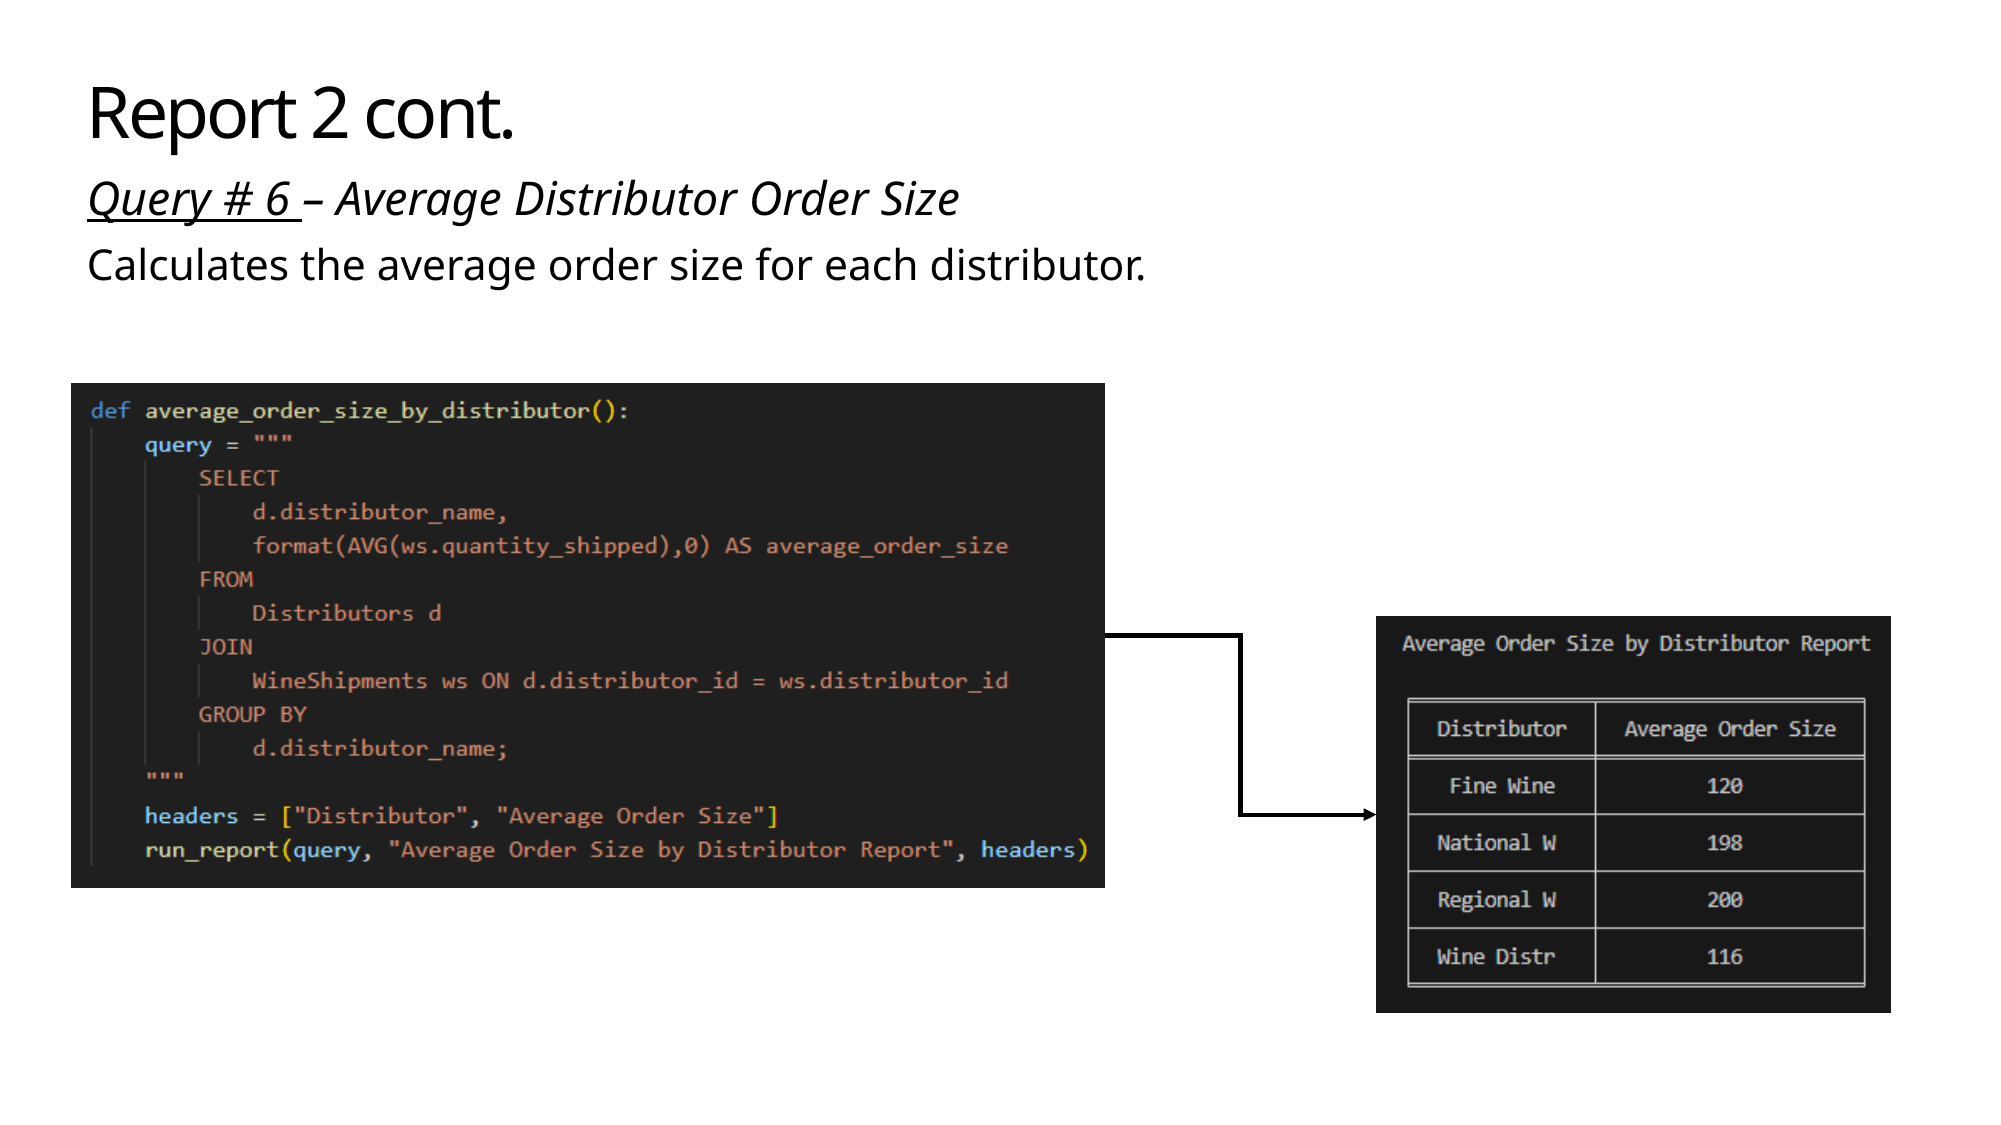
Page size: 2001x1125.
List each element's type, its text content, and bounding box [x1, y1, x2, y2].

picture [71, 382, 1106, 889]
list Query # 6 – Average Distributor Order Size Calculates the average order size for each distributor. [71, 149, 1166, 311]
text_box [1104, 635, 1377, 816]
title Report 2 cont. [71, 59, 539, 149]
picture [1375, 616, 1891, 1013]
